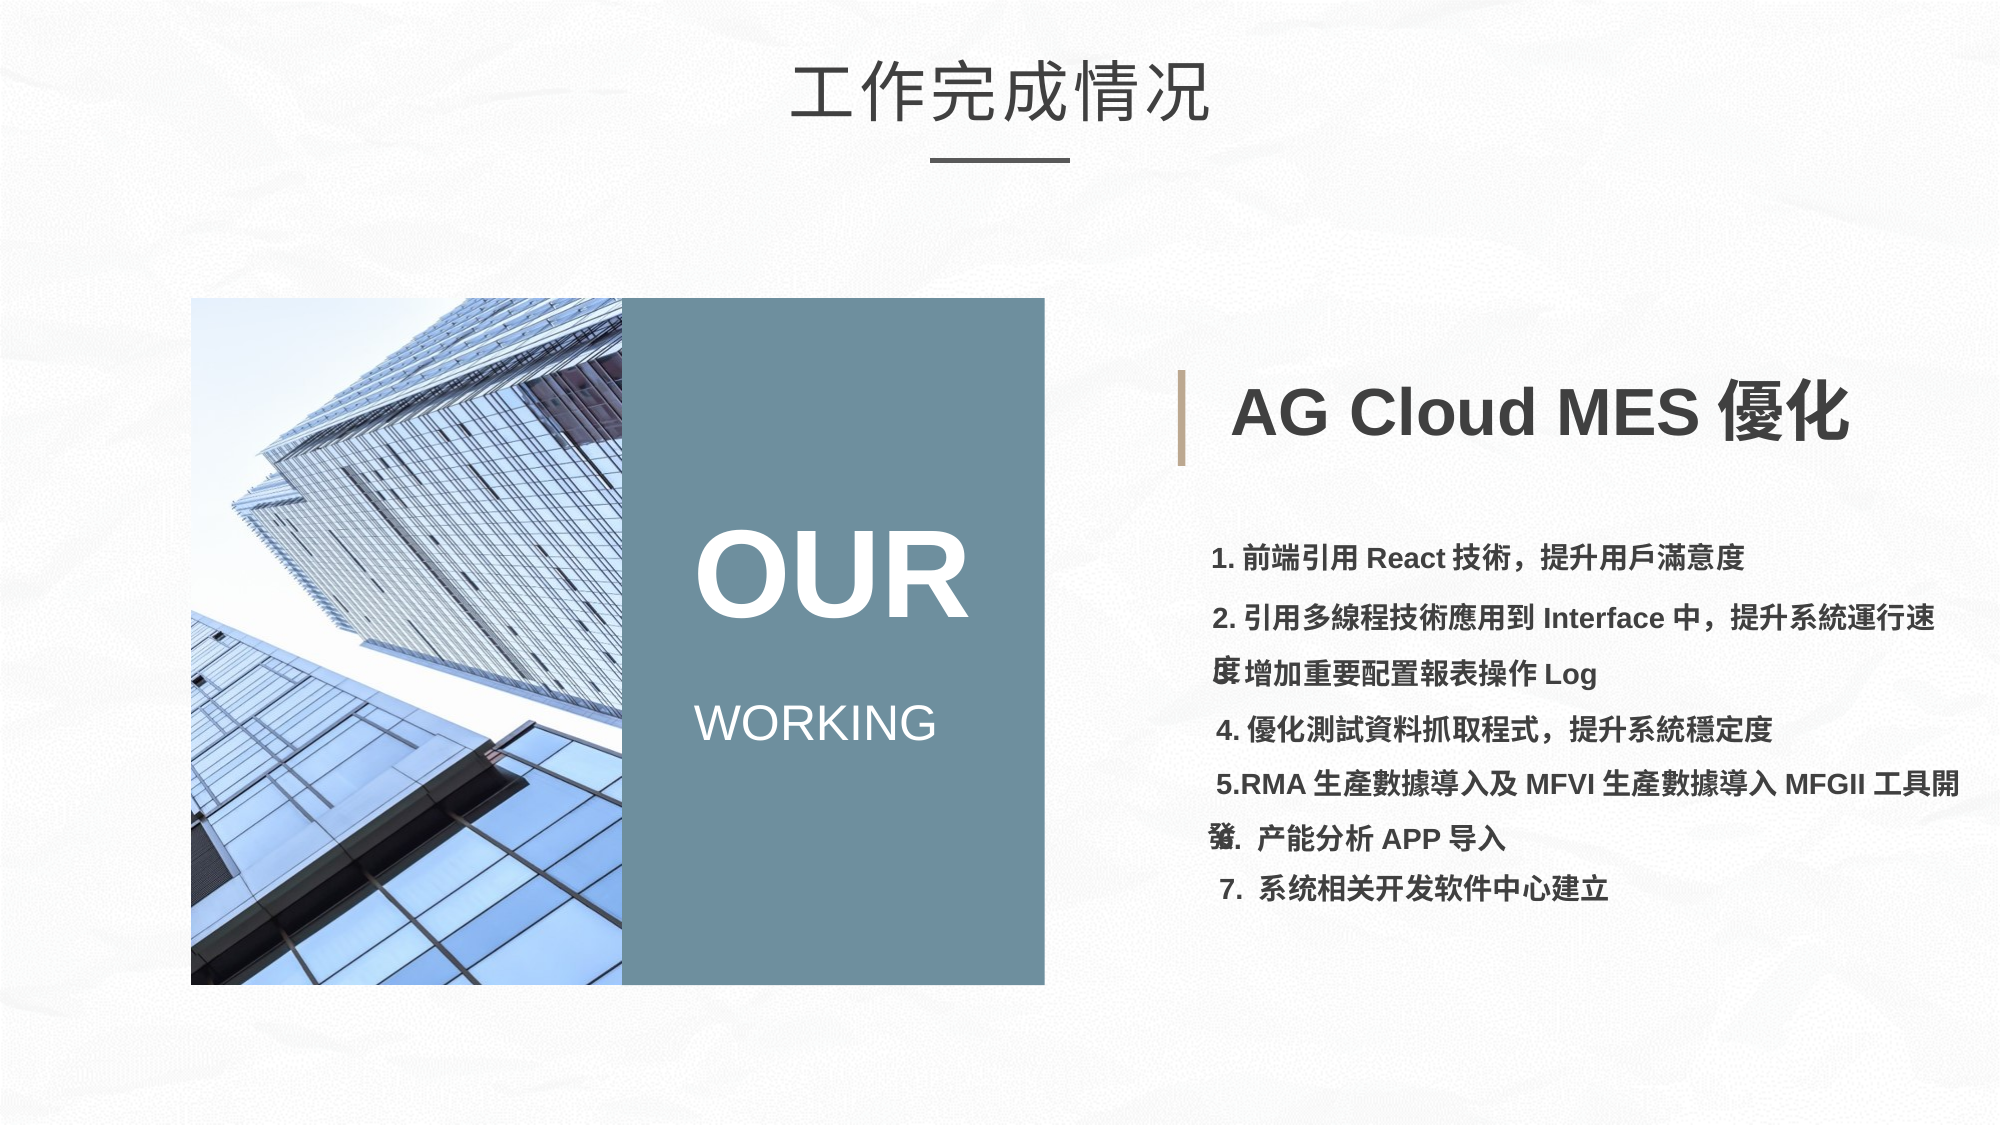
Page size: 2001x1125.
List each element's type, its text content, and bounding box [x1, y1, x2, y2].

picture [191, 298, 622, 986]
text_box 5.RMA生產數據導入及MFVI生產數據導入MFGII工具開發 [1193, 740, 2000, 861]
text_box 1.前端引用React技術，提升用戶滿意度 [1196, 514, 1763, 582]
text_box WORKING [679, 652, 979, 758]
text_box 3.增加重要配置報表操作Log [1198, 630, 1766, 698]
text_box [1177, 369, 1186, 467]
text_box [621, 297, 1046, 986]
text_box OUR [679, 409, 1000, 650]
text_box 6. 产能分析APP导入 [1194, 795, 2000, 863]
text_box 2.引用多線程技術應用到Interface中，提升系統運行速度 [1197, 574, 1969, 694]
text_box AG Cloud MES優化 [1216, 361, 1866, 457]
text_box 7. 系统相关开发软件中心建立 [1196, 845, 2000, 913]
text_box 工作完成情况 [717, 44, 1283, 136]
text_box 4.優化測試資料抓取程式，提升系統穩定度 [1201, 686, 1945, 740]
